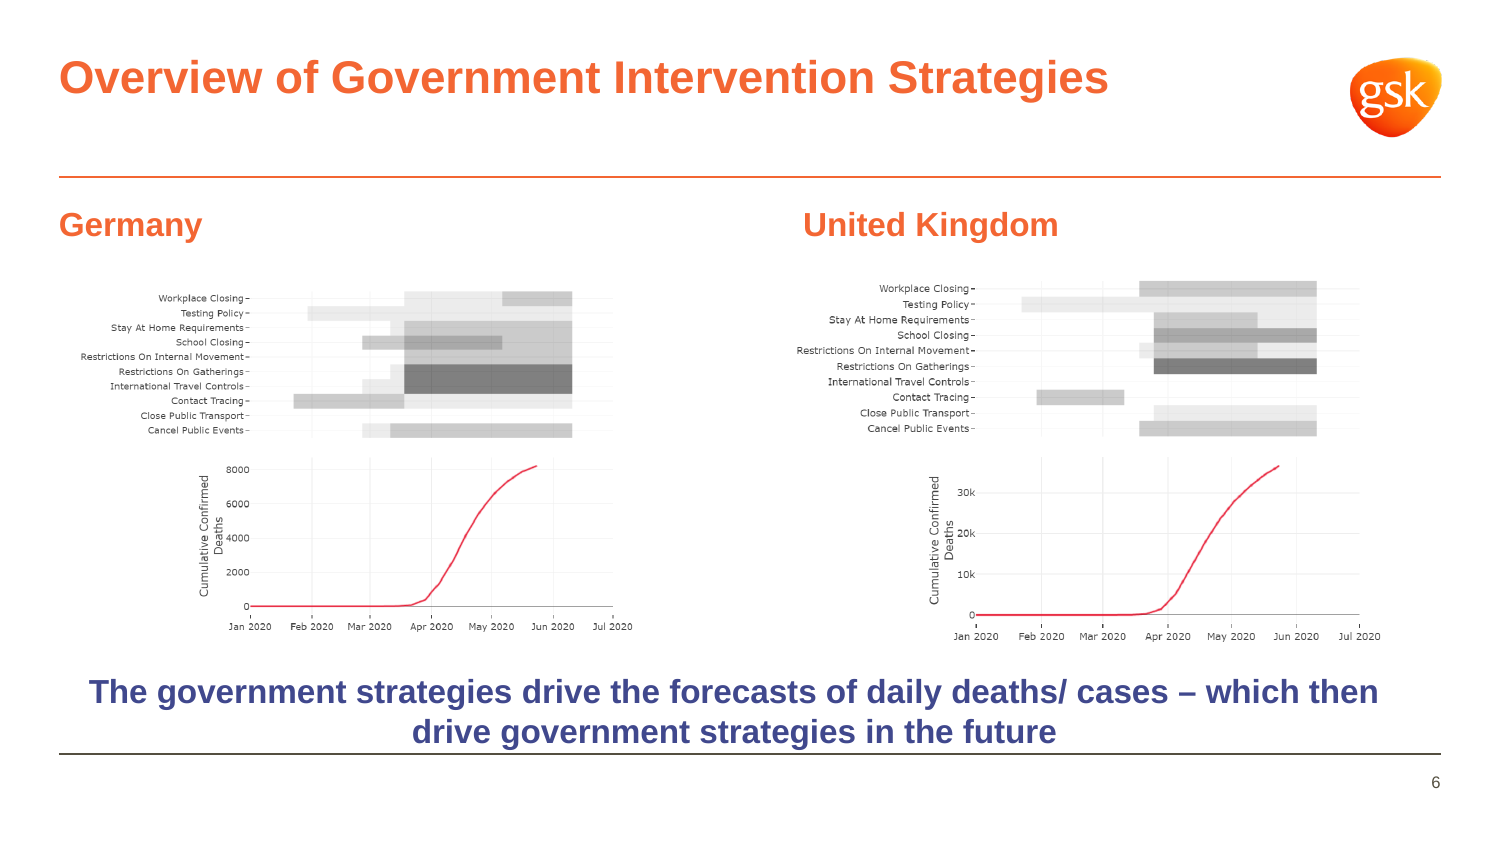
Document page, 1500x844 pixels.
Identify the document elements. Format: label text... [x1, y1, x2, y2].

text_box The government strategies drive the forecasts of daily deaths/ cases – which then drive government strategies in the future [50, 663, 1419, 758]
list United Kingdom [788, 195, 1441, 252]
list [58, 273, 654, 639]
picture [1333, 38, 1457, 157]
slide_number 6 [1304, 771, 1441, 817]
title Overview of Government Intervention Strategies [59, 47, 1302, 103]
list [787, 260, 1383, 650]
list Germany [59, 195, 711, 252]
